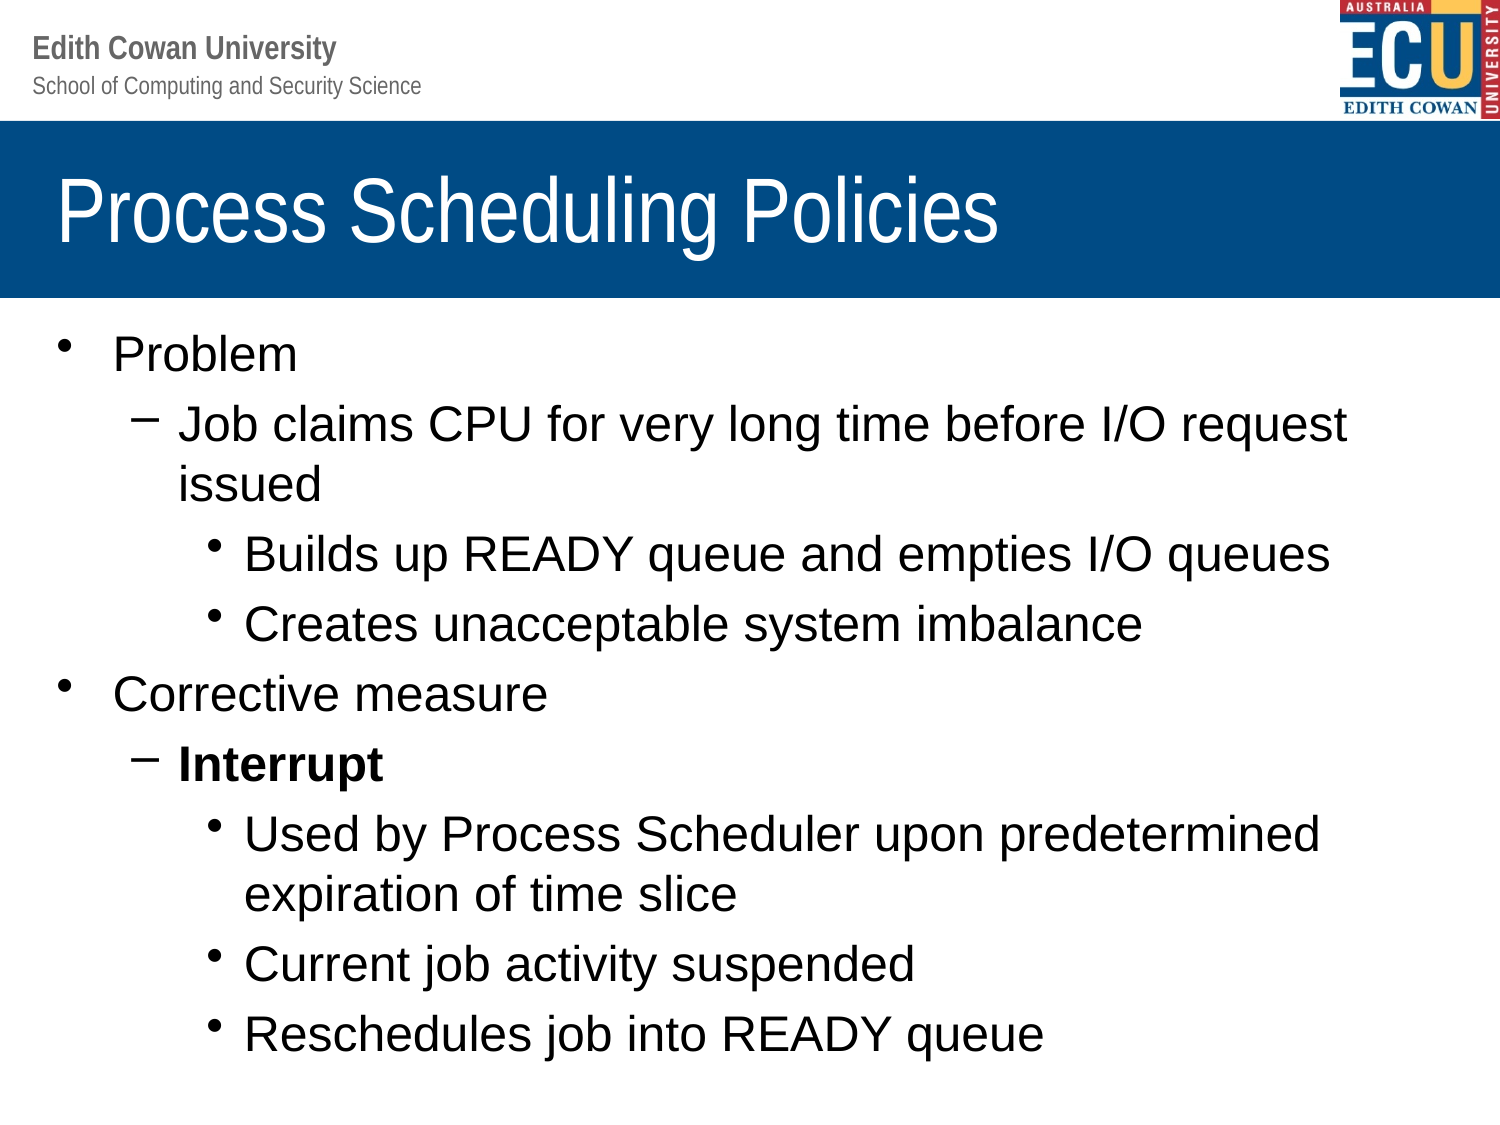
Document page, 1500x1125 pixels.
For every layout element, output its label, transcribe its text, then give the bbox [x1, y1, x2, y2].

picture [1340, 0, 1500, 119]
list Problem Job claims CPU for very long time before I/O request issued Builds up READY queue and empties I/O queues Creates unacceptable system imbalance Corrective measure Interrupt Used by Process Scheduler upon predetermined expiration of time slice Current job activity suspended Reschedules job into READY queue [40, 314, 1460, 1083]
title Process Scheduling Policies [40, 123, 1460, 289]
